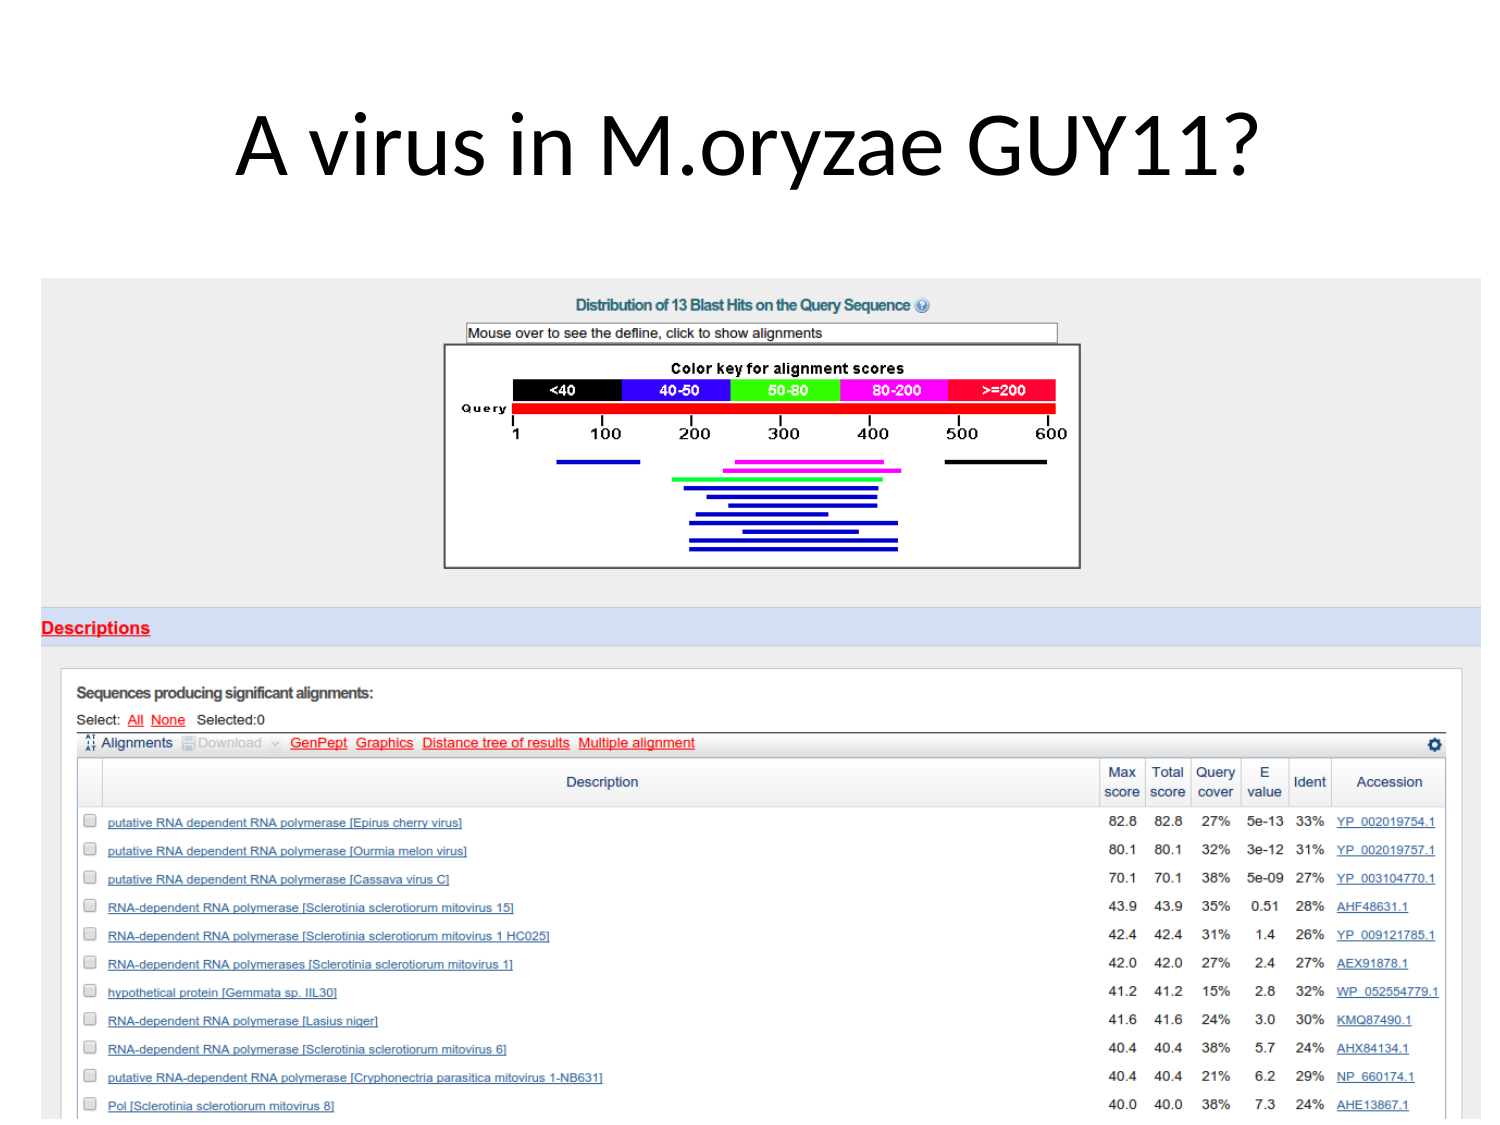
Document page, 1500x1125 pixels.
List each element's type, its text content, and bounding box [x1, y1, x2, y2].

picture [40, 278, 1481, 1119]
title A virus in M.oryzae GUY11? [75, 45, 1425, 233]
